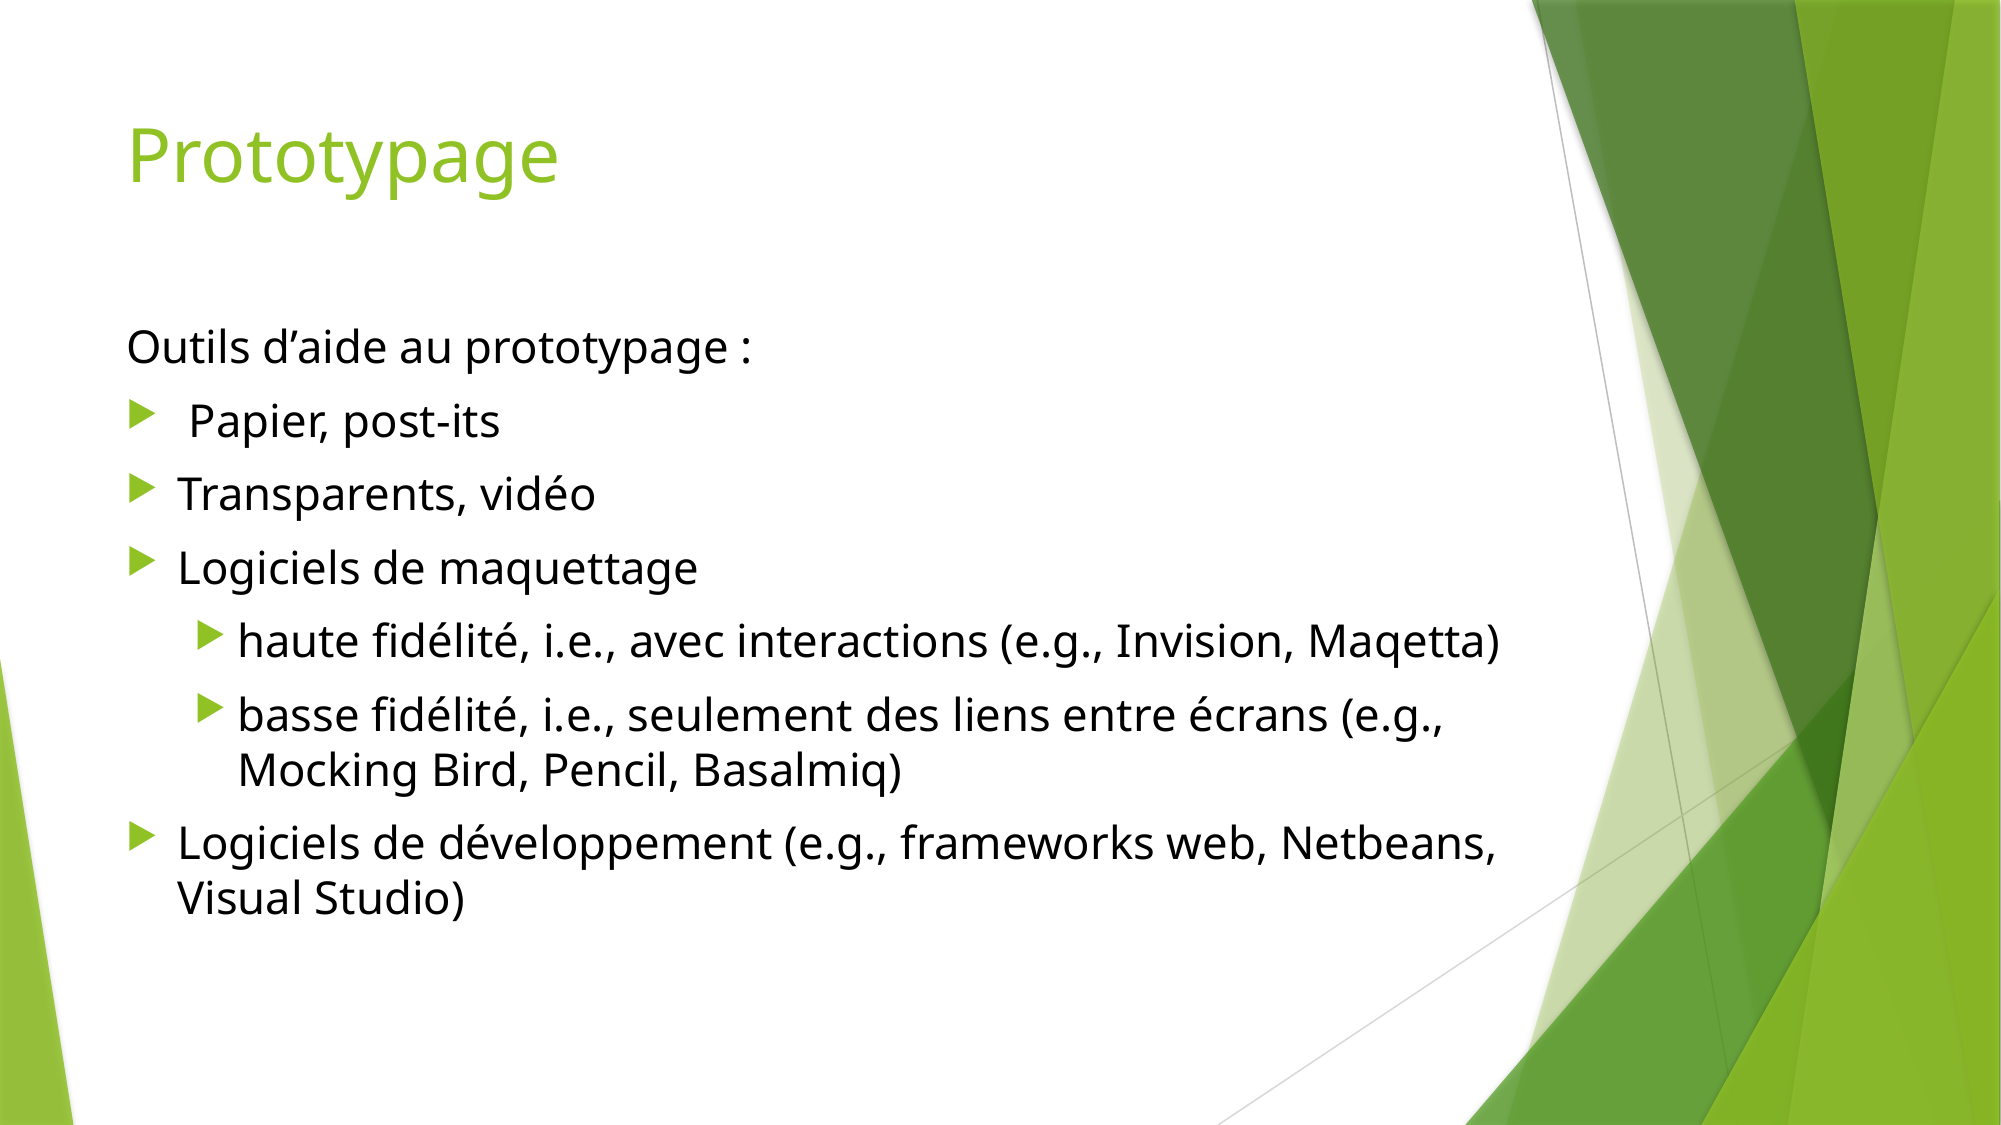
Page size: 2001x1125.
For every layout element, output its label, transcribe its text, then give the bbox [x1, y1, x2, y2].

title Prototypage [111, 99, 1522, 261]
list Outils d’aide au prototypage : Papier, post-its Transparents, vidéo Logiciels de maquettage haute fidélité, i.e., avec interactions (e.g., Invision, Maqetta) basse fidélité, i.e., seulement des liens entre écrans (e.g., Mocking Bird, Pencil, Basalmiq) Logiciels de développement (e.g., frameworks web, Netbeans, Visual Studio) [111, 310, 1522, 992]
